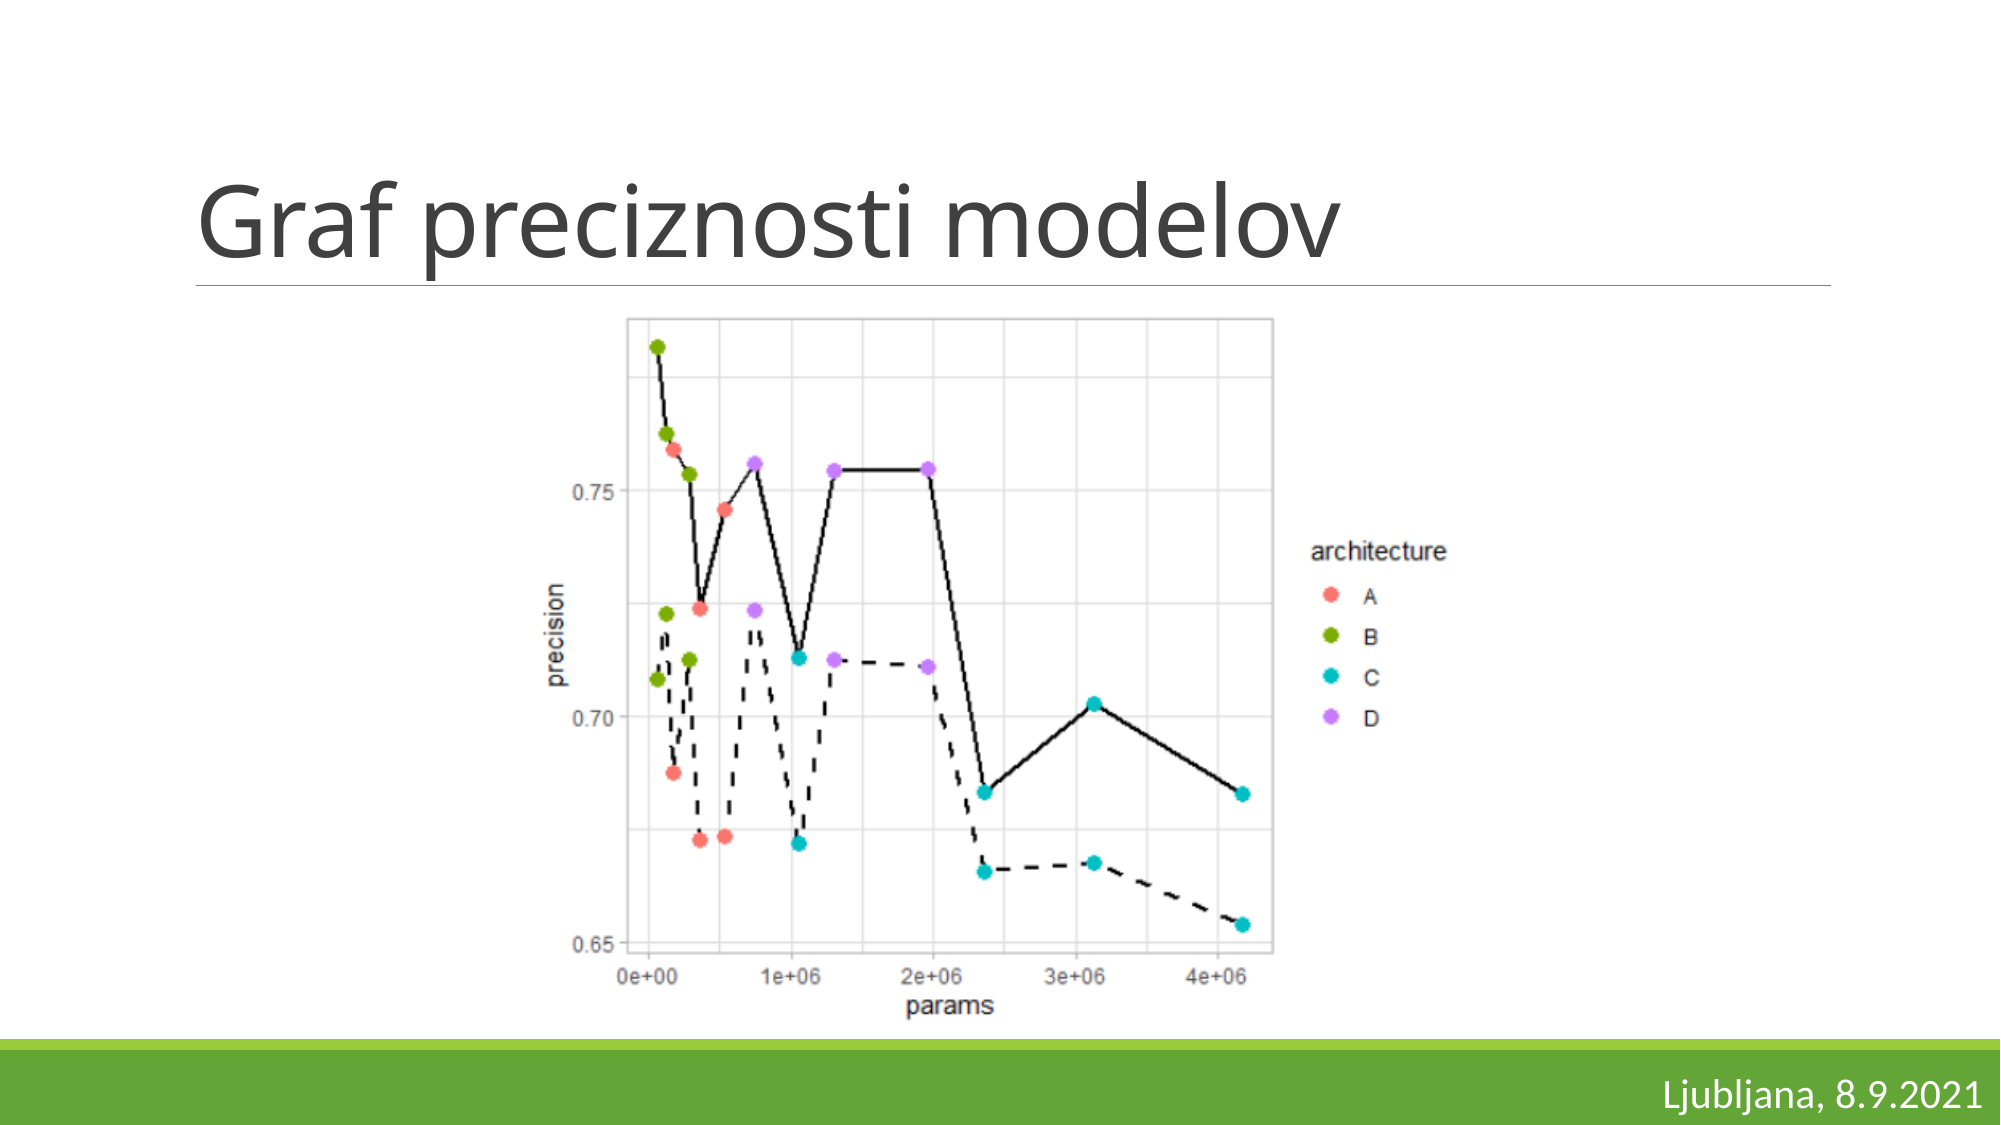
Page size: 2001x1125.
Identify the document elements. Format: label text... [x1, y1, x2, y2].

text_box Ljubljana, 8.9.2021 [1647, 1059, 1999, 1125]
picture [527, 305, 1473, 1033]
title Graf preciznosti modelov [180, 47, 1830, 285]
